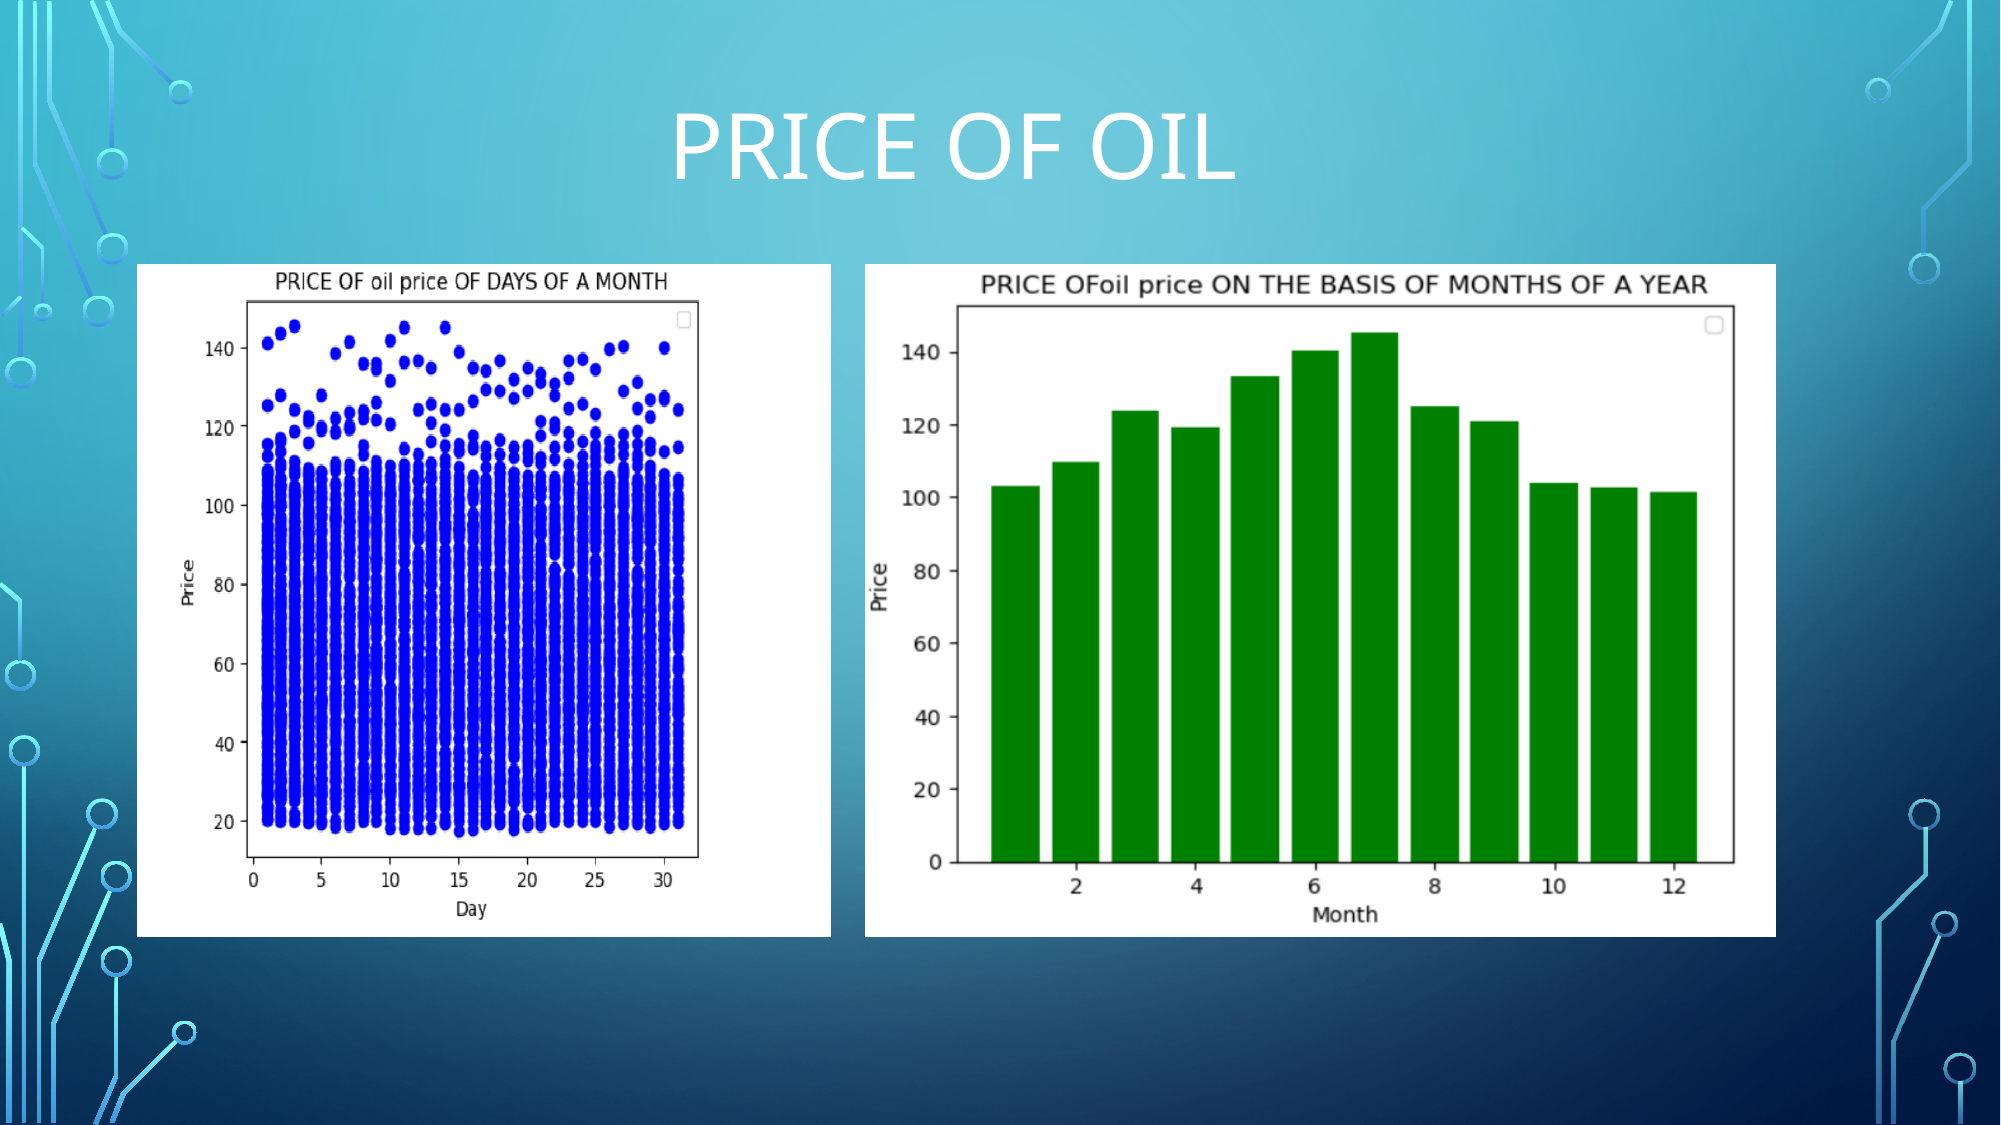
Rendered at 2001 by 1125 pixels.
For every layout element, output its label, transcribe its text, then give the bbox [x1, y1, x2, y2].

title Price of oil [112, 112, 1818, 187]
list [137, 264, 832, 937]
picture [865, 264, 1776, 937]
